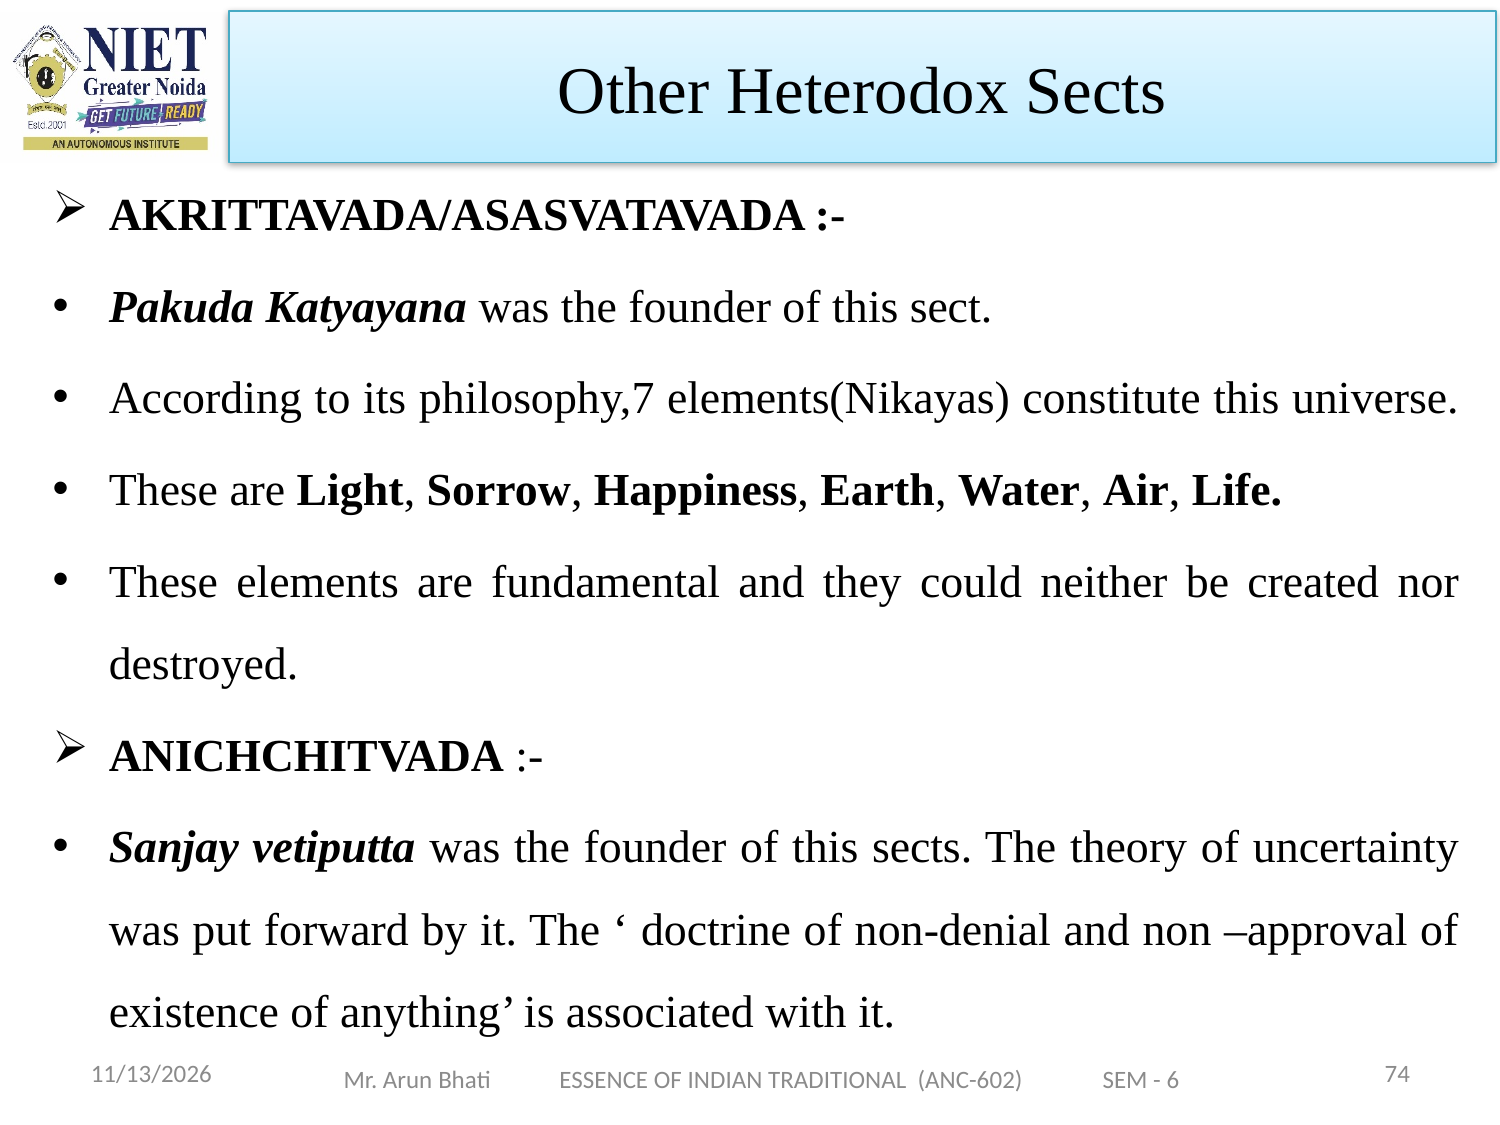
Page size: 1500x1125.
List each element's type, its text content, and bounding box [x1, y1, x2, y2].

text_box Other Heterodox Sects [228, 10, 1497, 163]
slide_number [75, 1042, 237, 1103]
list AKRITTAVADA/ASASVATAVADA :- Pakuda Katyayana was the founder of this sect. According to its philosophy,7 elements(Nikayas) constitute this universe. These are Light, Sorrow, Happiness, Earth, Water, Air, Life. These elements are fundamental and they could neither be created nor destroyed. ANICHCHITVADA :- Sanjay vetiputta was the founder of this sects. The theory of uncertainty was put forward by it. The ‘ doctrine of non-denial and non –approval of existence of anything’ is associated with it. [37, 168, 1475, 1043]
footer Mr. Arun Bhati ESSENCE OF INDIAN TRADITIONAL (ANC-602) SEM - 6 [237, 1042, 1288, 1115]
slide_number 74 [1287, 1042, 1425, 1103]
picture [0, 11, 222, 163]
